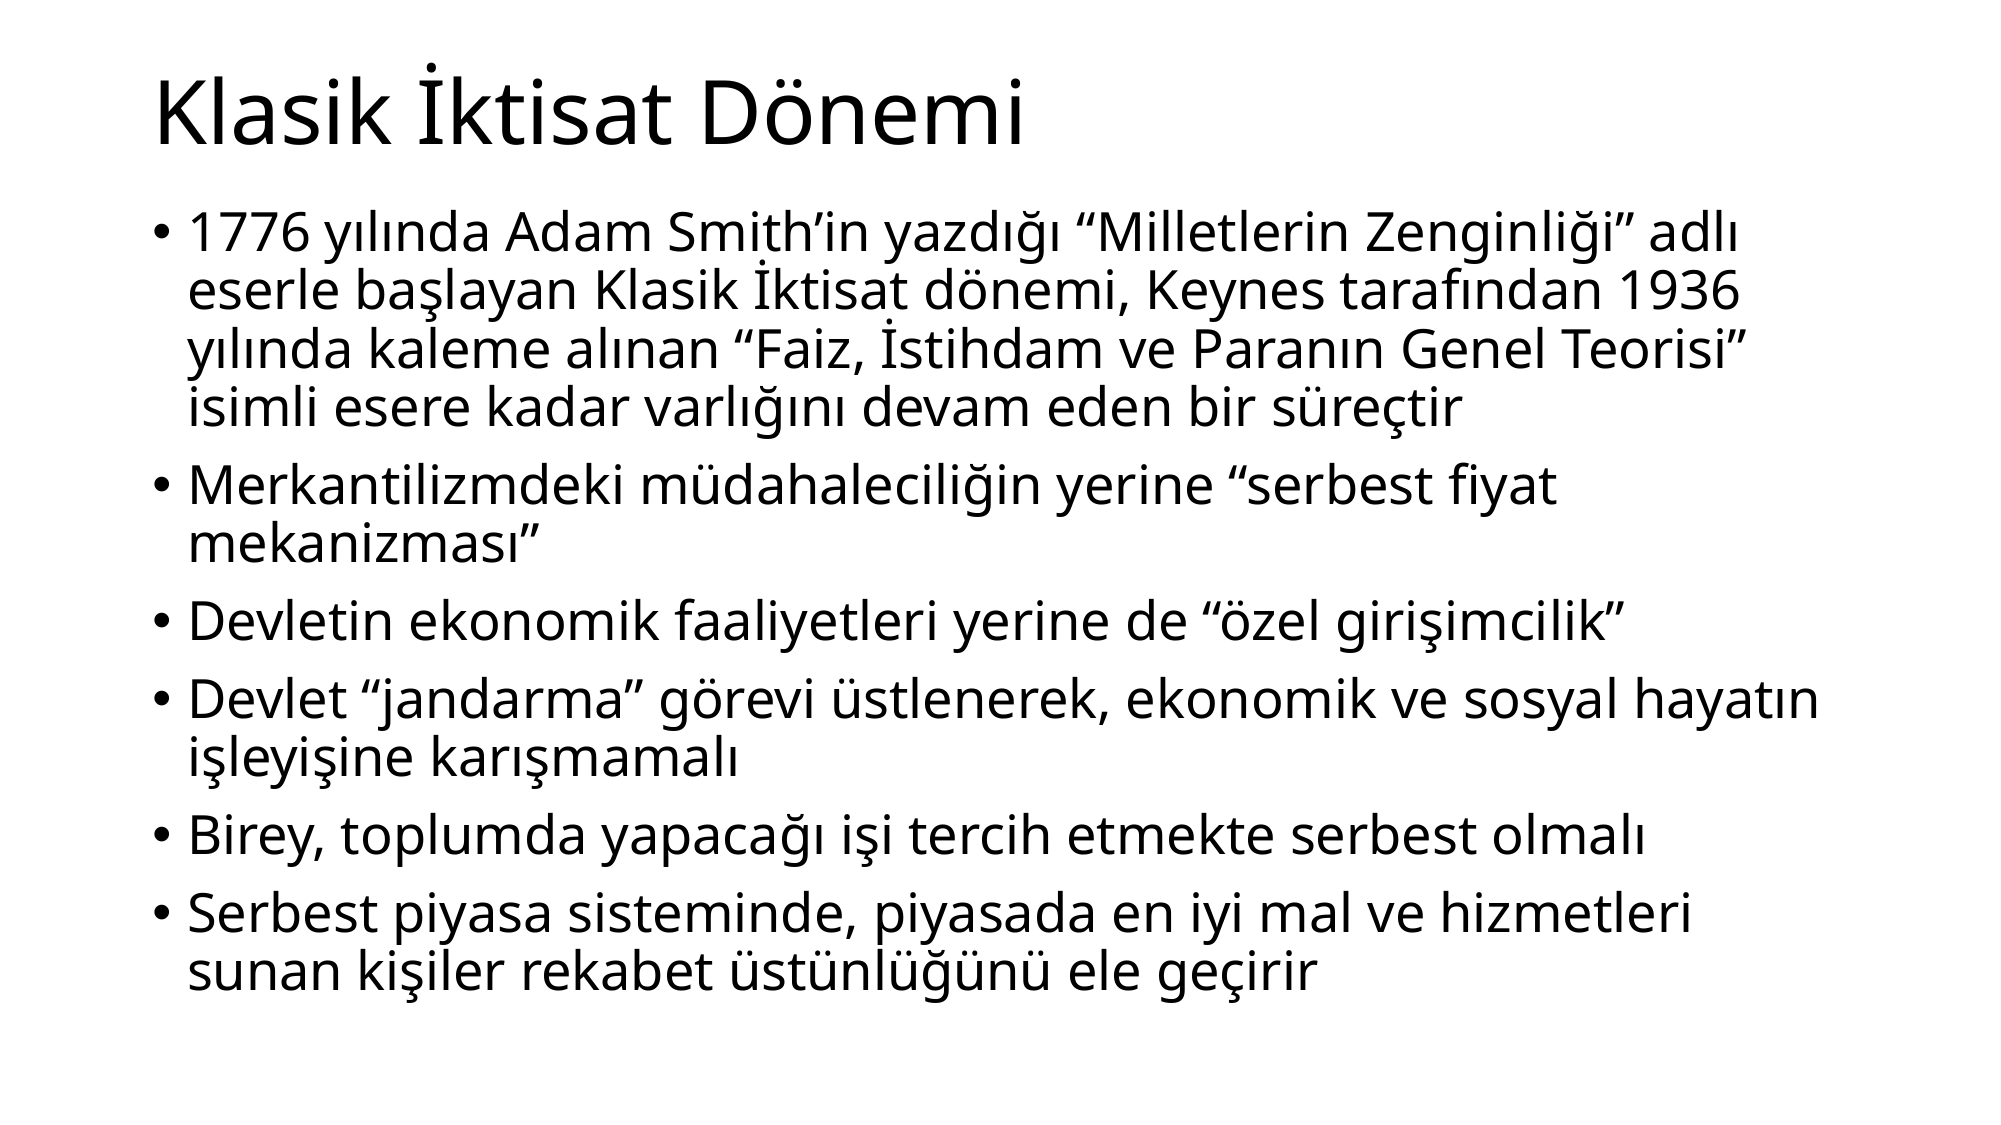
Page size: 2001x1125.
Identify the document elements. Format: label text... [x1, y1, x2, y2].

title Klasik İktisat Dönemi [137, 59, 1863, 171]
list 1776 yılında Adam Smith’in yazdığı “Milletlerin Zenginliği” adlı eserle başlayan Klasik İktisat dönemi, Keynes tarafından 1936 yılında kaleme alınan “Faiz, İstihdam ve Paranın Genel Teorisi” isimli esere kadar varlığını devam eden bir süreçtir Merkantilizmdeki müdahaleciliğin yerine “serbest fiyat mekanizması” Devletin ekonomik faaliyetleri yerine de “özel girişimcilik” Devlet “jandarma” görevi üstlenerek, ekonomik ve sosyal hayatın işleyişine karışmamalı Birey, toplumda yapacağı işi tercih etmekte serbest olmalı Serbest piyasa sisteminde, piyasada en iyi mal ve hizmetleri sunan kişiler rekabet üstünlüğünü ele geçirir [137, 197, 1863, 1014]
